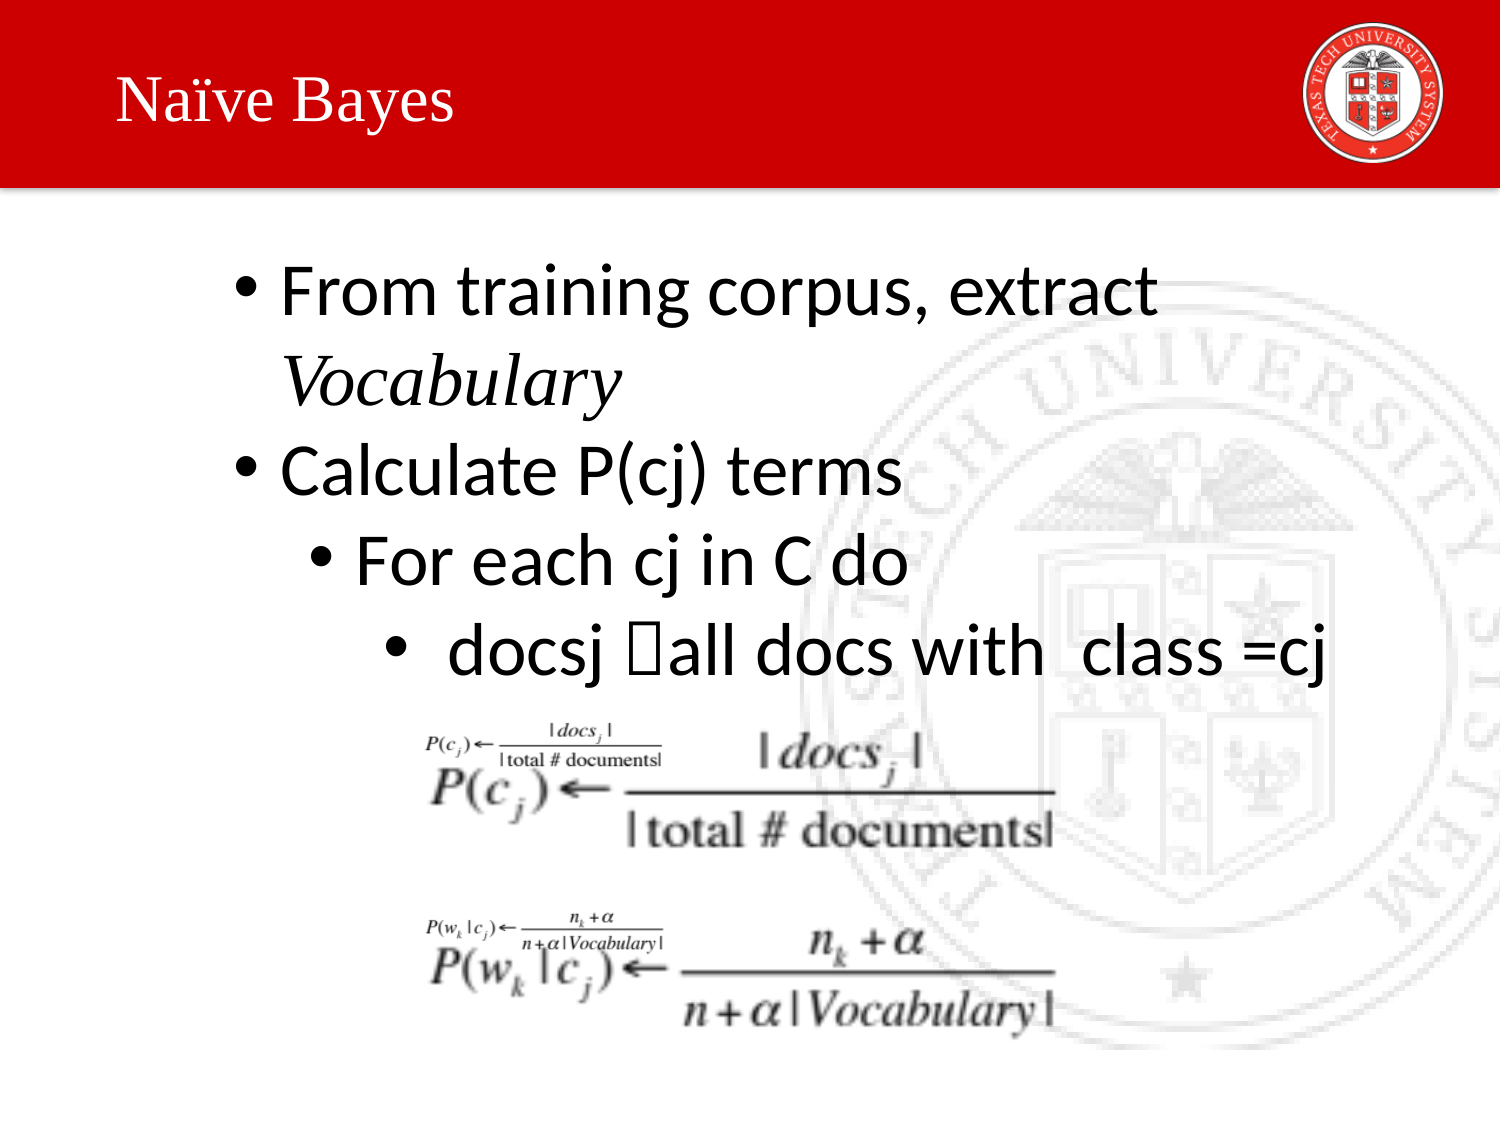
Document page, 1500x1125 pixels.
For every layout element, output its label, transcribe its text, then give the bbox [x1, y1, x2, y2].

picture [422, 717, 1059, 851]
picture [422, 903, 1059, 1043]
text_box From training corpus, extract Vocabulary Calculate P(cj) terms For each cj in C do docsj all docs with class =cj [144, 233, 1392, 878]
subtitle [78, 233, 1424, 1089]
title Naïve Bayes [100, 0, 1334, 181]
